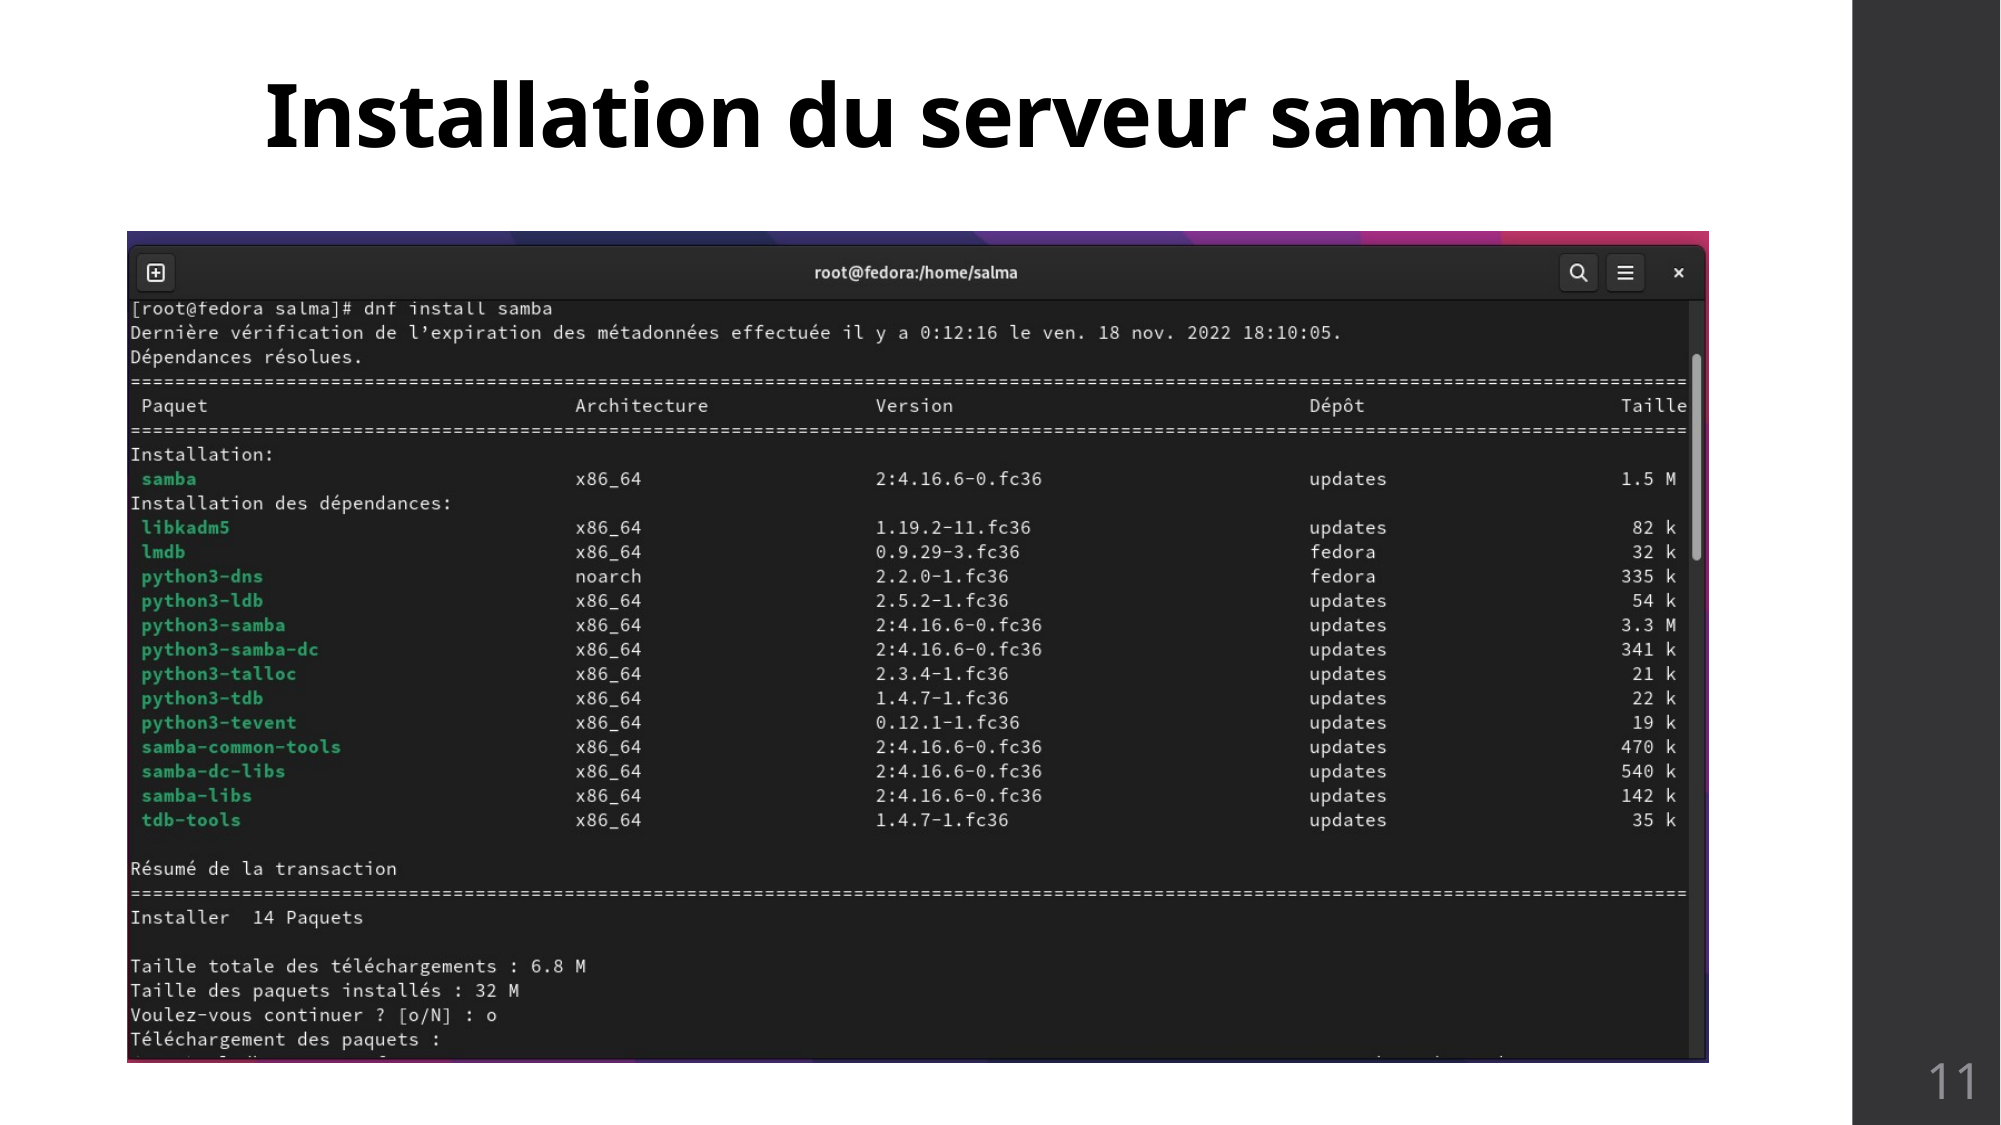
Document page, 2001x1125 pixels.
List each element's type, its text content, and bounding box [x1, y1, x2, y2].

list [126, 231, 1710, 1063]
title Installation du serveur samba [250, 62, 1679, 226]
slide_number 11 [1909, 1034, 2000, 1125]
